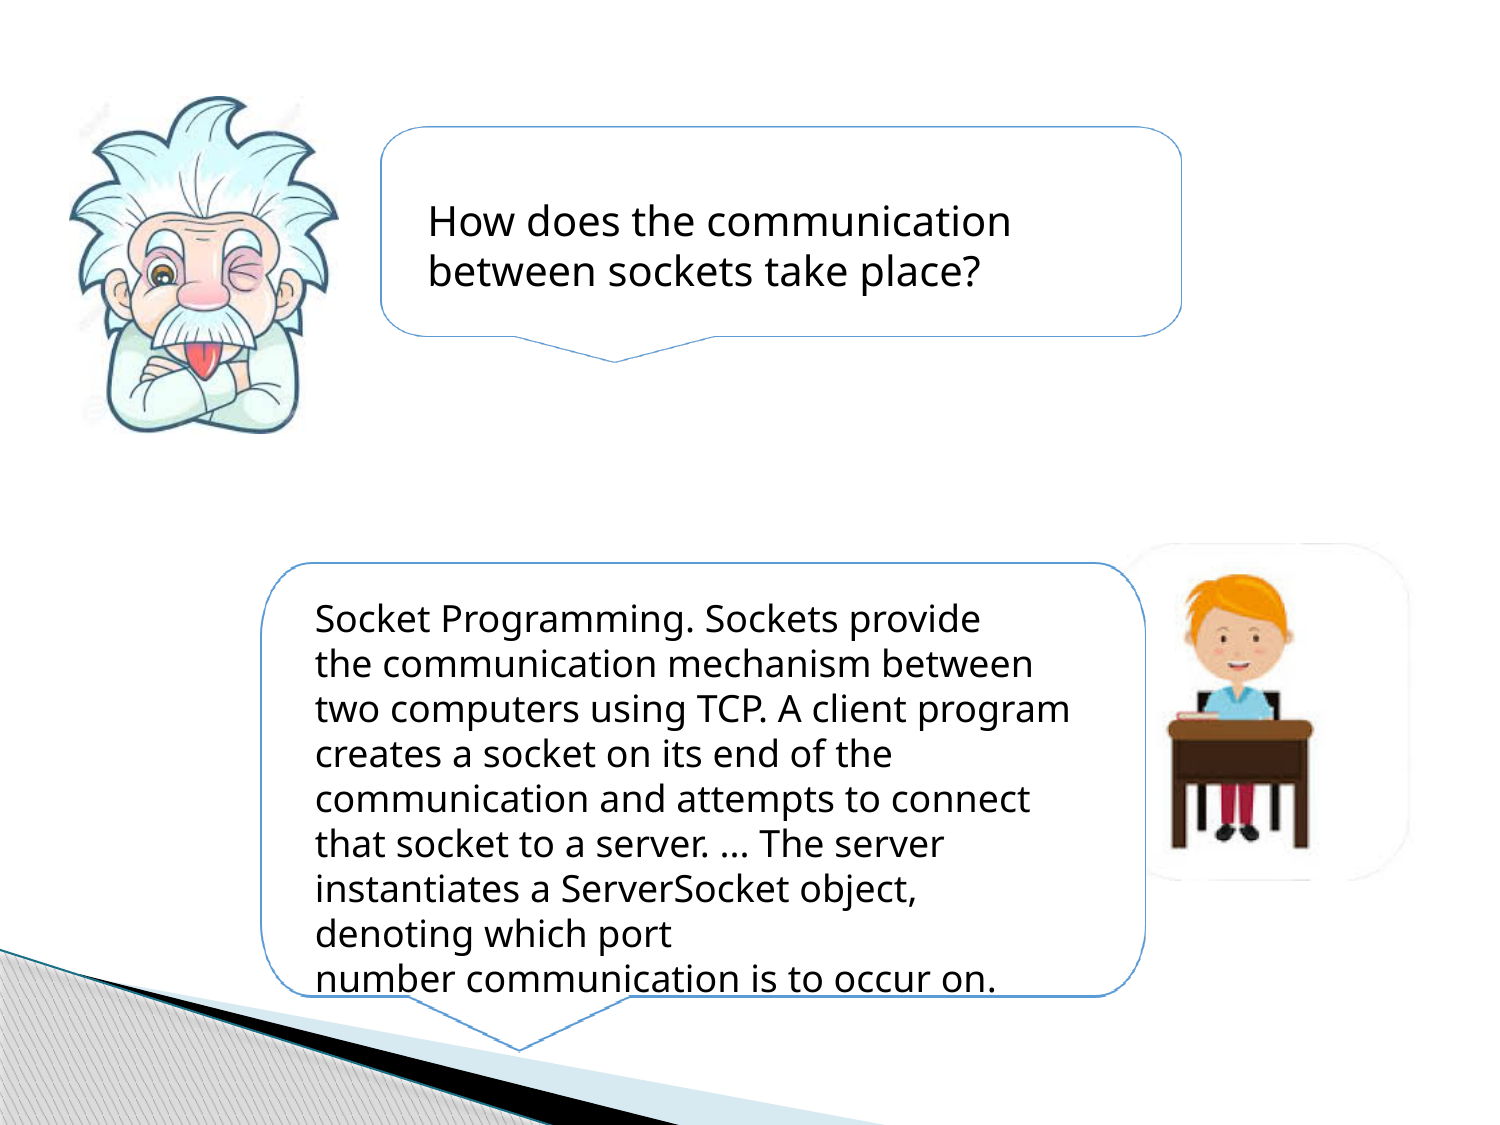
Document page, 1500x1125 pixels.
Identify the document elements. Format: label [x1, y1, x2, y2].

picture [260, 543, 1429, 1053]
picture [380, 125, 1182, 363]
picture [68, 96, 340, 435]
